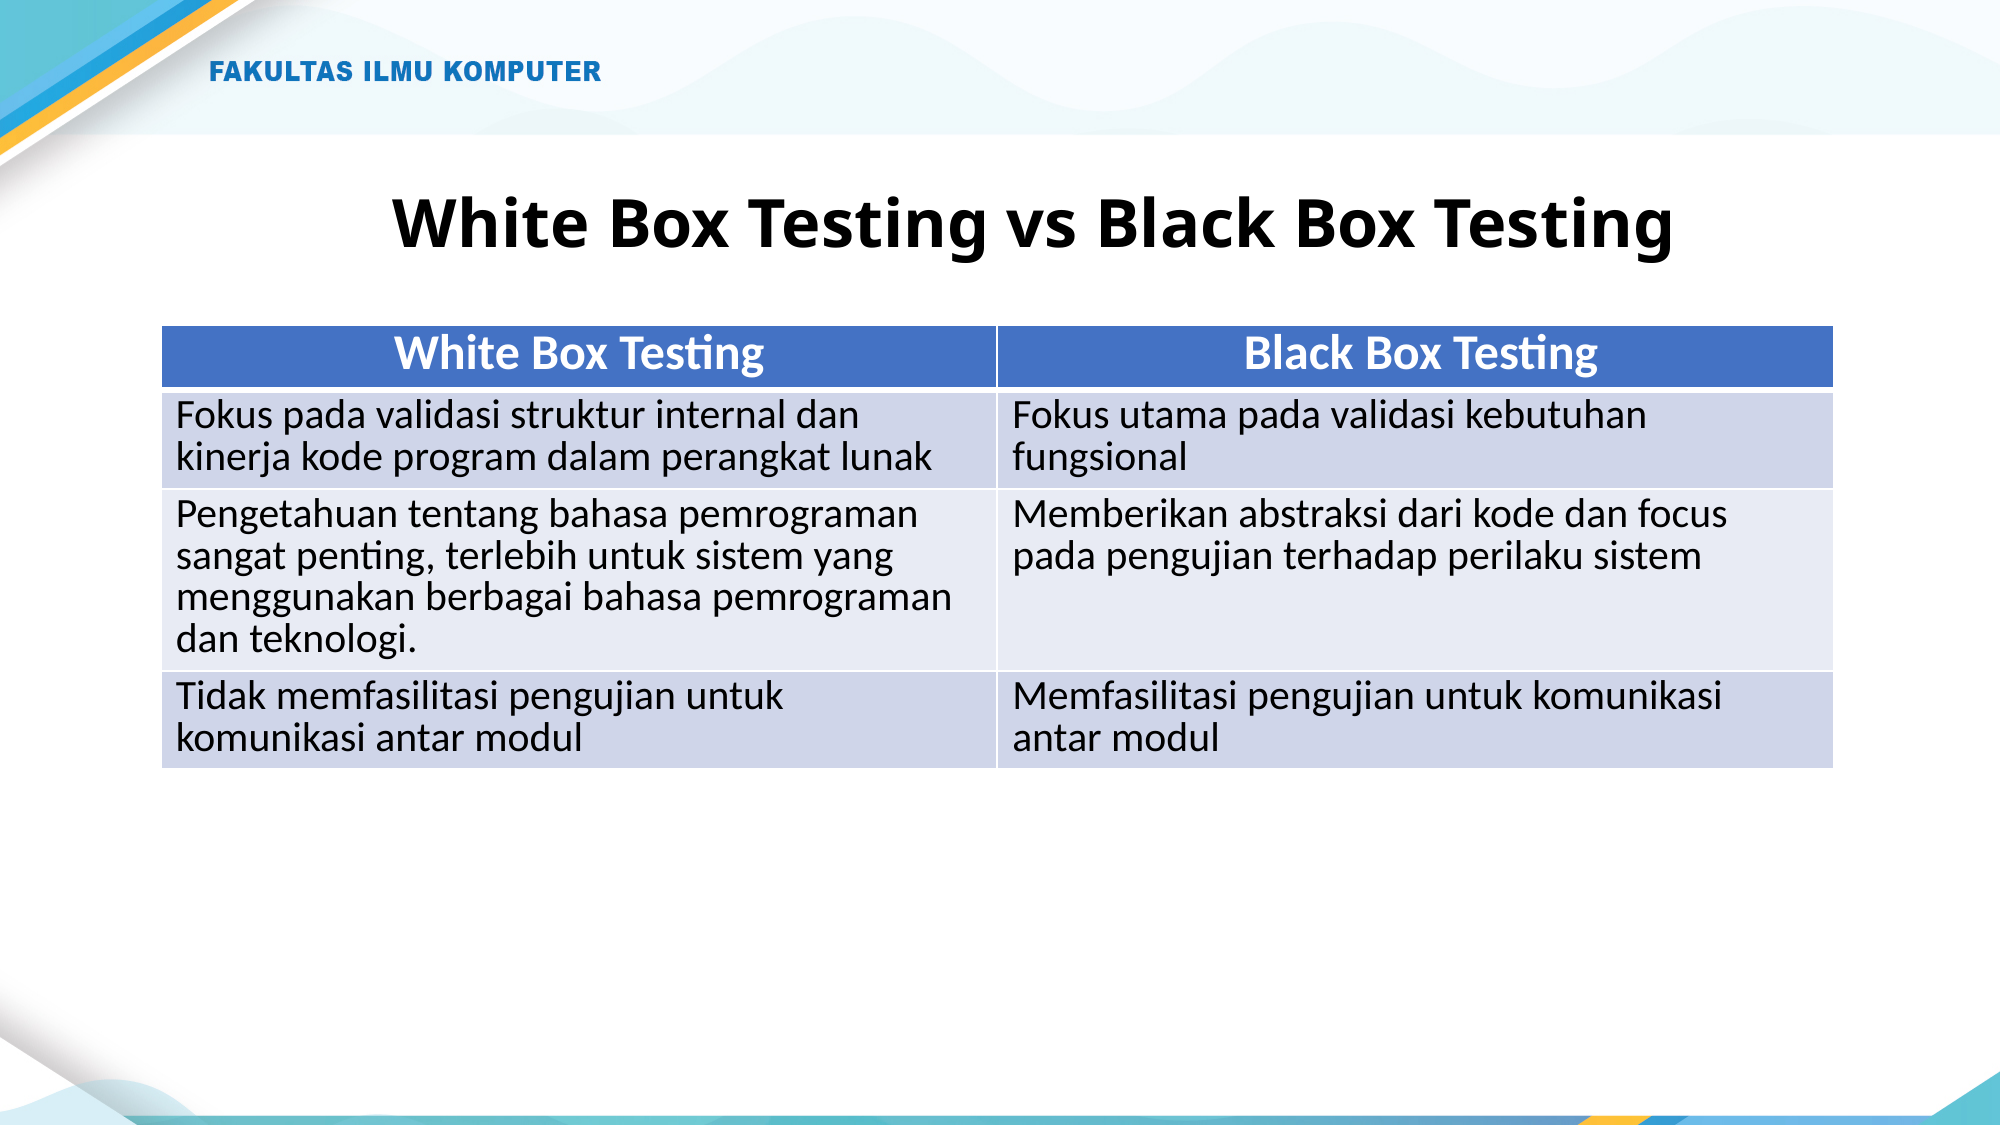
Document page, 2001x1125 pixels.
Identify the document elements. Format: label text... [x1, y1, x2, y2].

table_cell Memberikan abstraksi dari kode dan focus pada pengujian terhadap perilaku sistem [998, 490, 1833, 670]
table_cell Fokus pada validasi struktur internal dan kinerja kode program dalam perangkat lunak [162, 393, 996, 488]
table_cell Pengetahuan tentang bahasa pemrograman sangat penting, terlebih untuk sistem yang menggunakan berbagai bahasa pemrograman dan teknologi. [162, 490, 996, 670]
table_header White Box Testing [162, 326, 996, 387]
table_cell Tidak memfasilitasi pengujian untuk komunikasi antar modul [162, 672, 996, 768]
table_header Black Box Testing [998, 326, 1833, 387]
picture [0, 0, 2000, 1125]
table_cell Fokus utama pada validasi kebutuhan fungsional [998, 393, 1833, 488]
title White Box Testing vs Black Box Testing [235, 159, 1834, 292]
table_cell Memfasilitasi pengujian untuk komunikasi antar modul [998, 672, 1833, 768]
